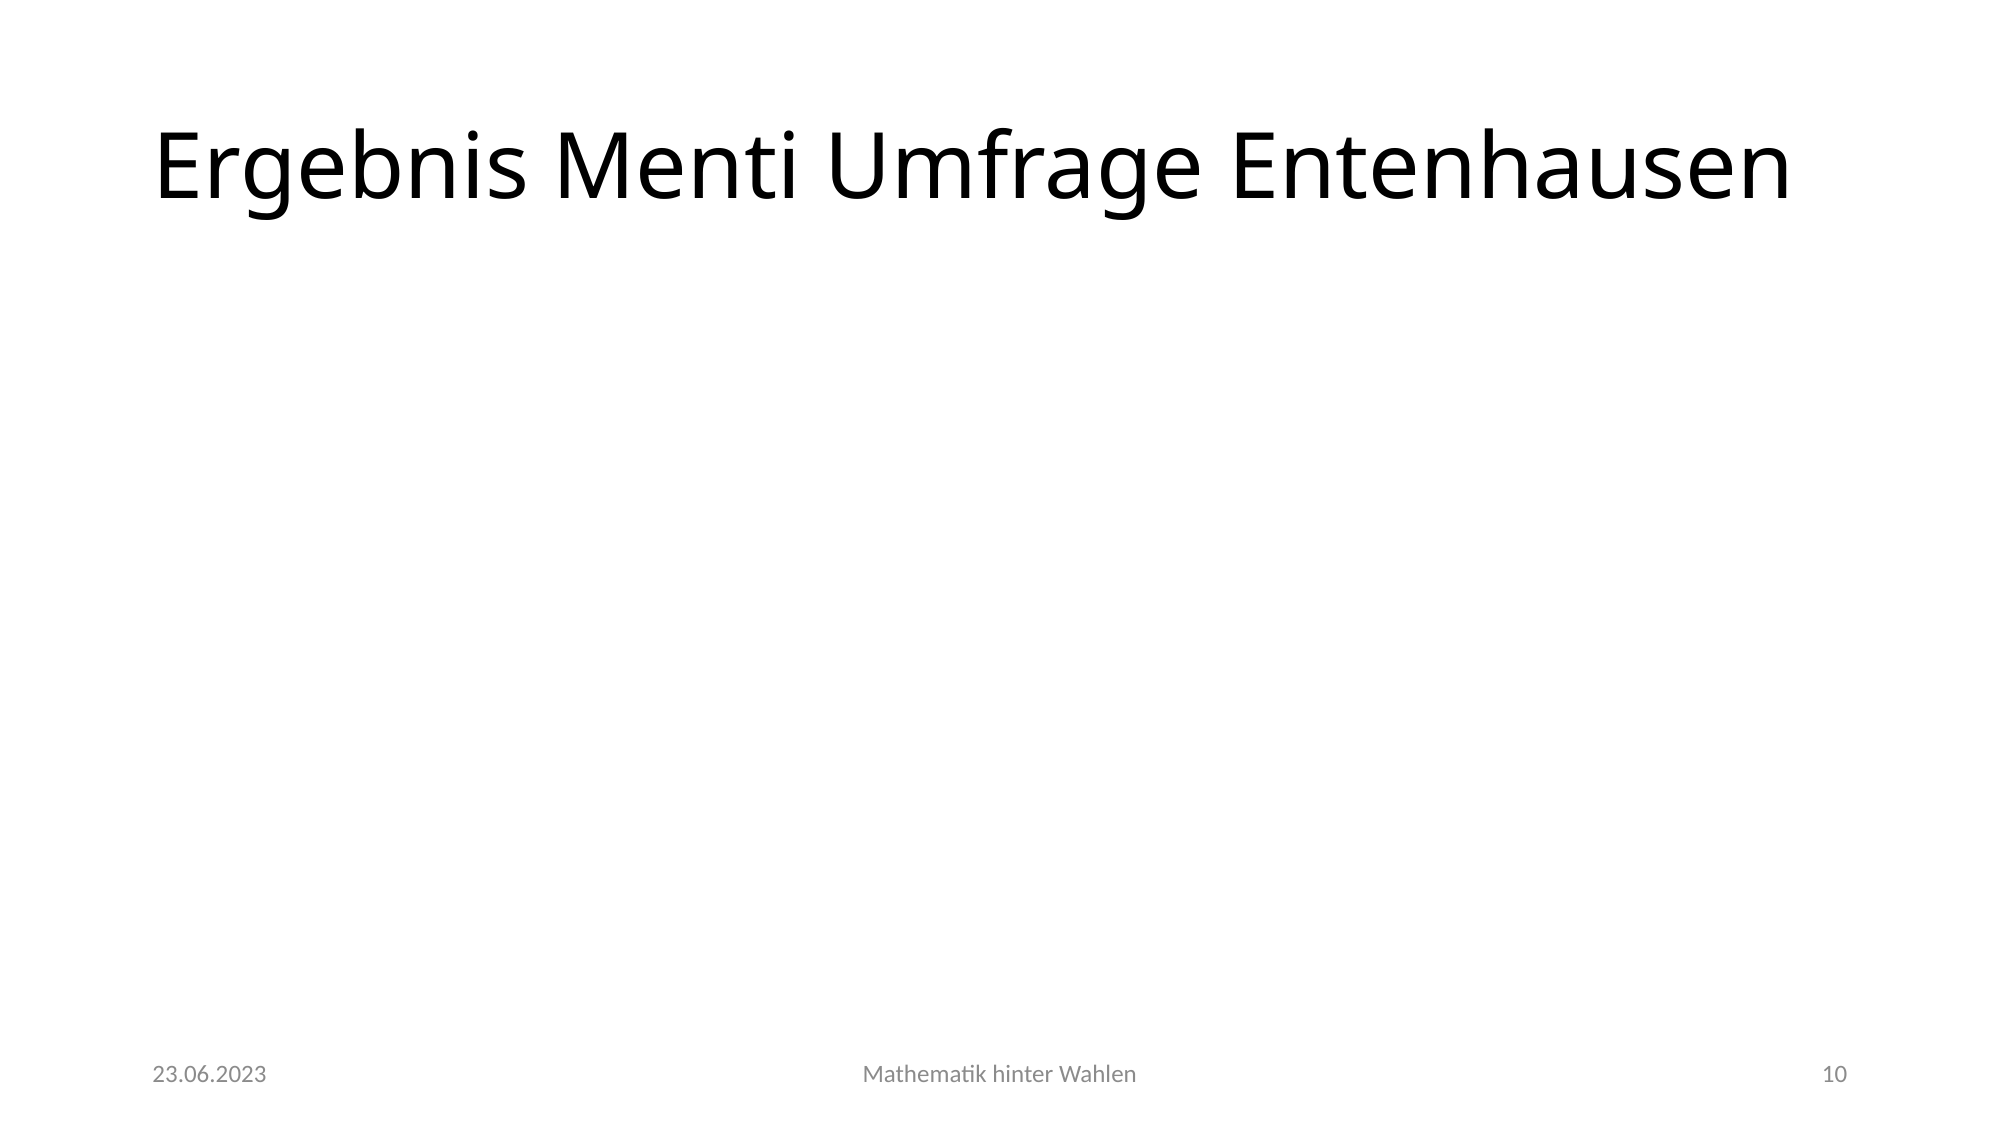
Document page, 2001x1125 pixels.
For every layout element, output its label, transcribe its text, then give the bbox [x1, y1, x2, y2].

footer Mathematik hinter Wahlen [662, 1042, 1338, 1103]
slide_number 10 [1412, 1042, 1863, 1103]
title Ergebnis Menti Umfrage Entenhausen [137, 59, 1863, 278]
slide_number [137, 1042, 588, 1103]
